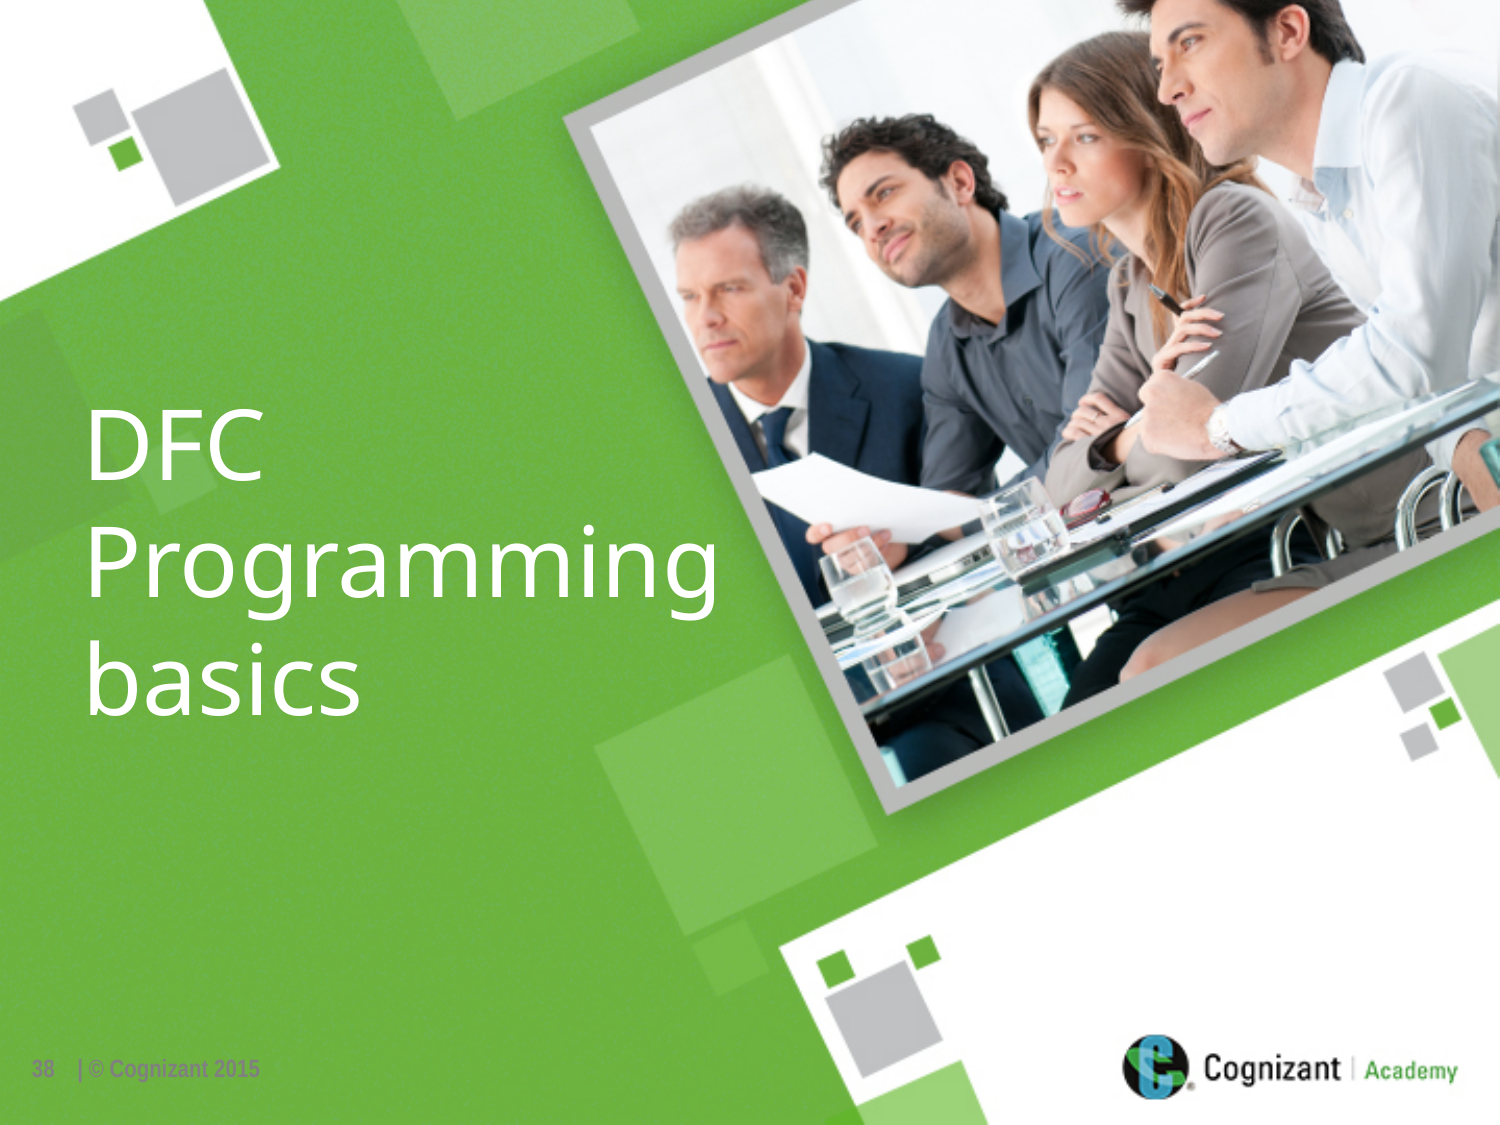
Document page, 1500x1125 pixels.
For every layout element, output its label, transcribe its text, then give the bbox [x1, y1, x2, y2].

picture [0, 0, 1500, 1125]
text_box DFC Programming basics [67, 374, 830, 743]
footer | © Cognizant 2015 [88, 1037, 288, 1098]
slide_number 38 [16, 1037, 88, 1098]
